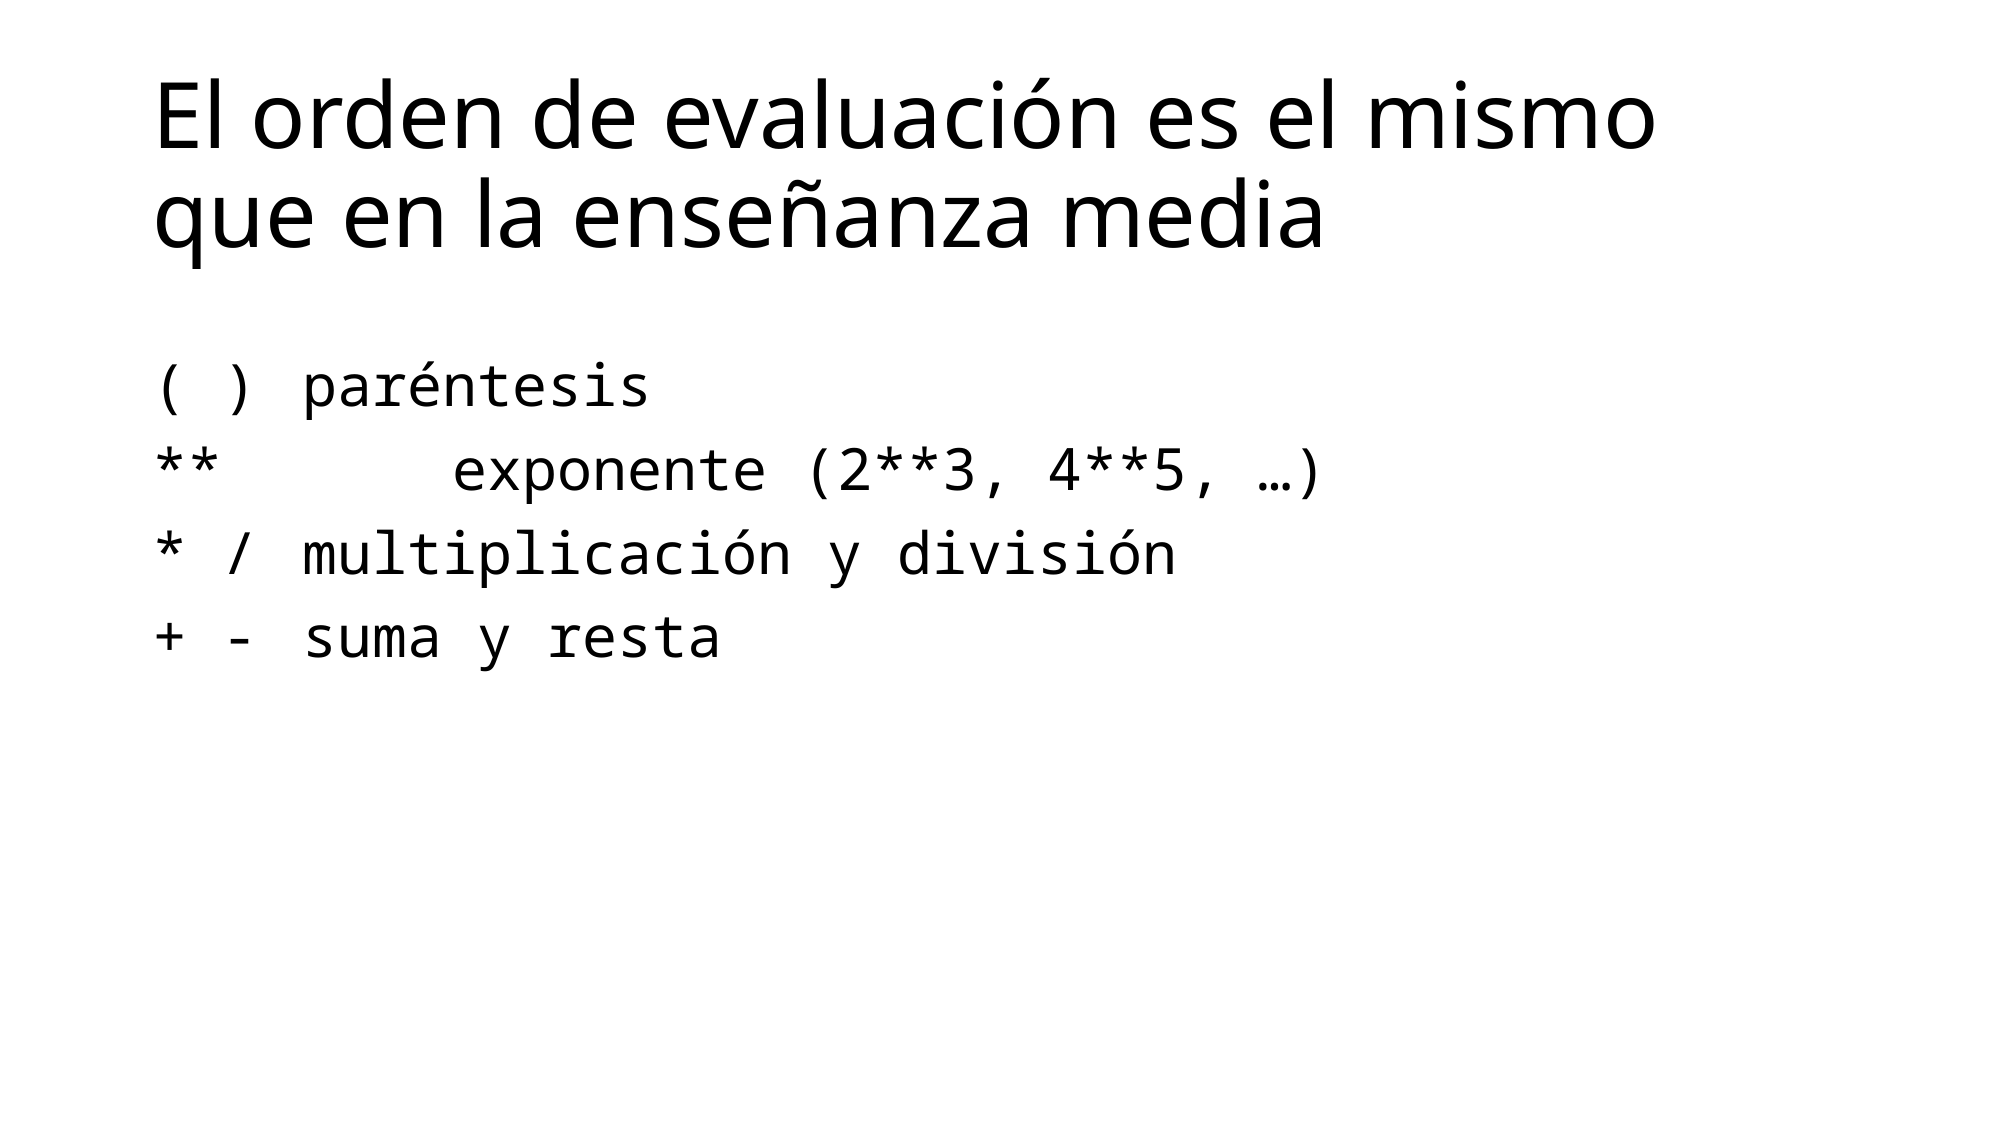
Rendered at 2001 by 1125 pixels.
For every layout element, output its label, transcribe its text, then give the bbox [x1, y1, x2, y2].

title El orden de evaluación es el mismo que en la enseñanza media [137, 59, 1863, 278]
list ( ) paréntesis ** exponente (2**3, 4**5, …) * / multiplicación y división + - suma y resta [137, 348, 1863, 1063]
